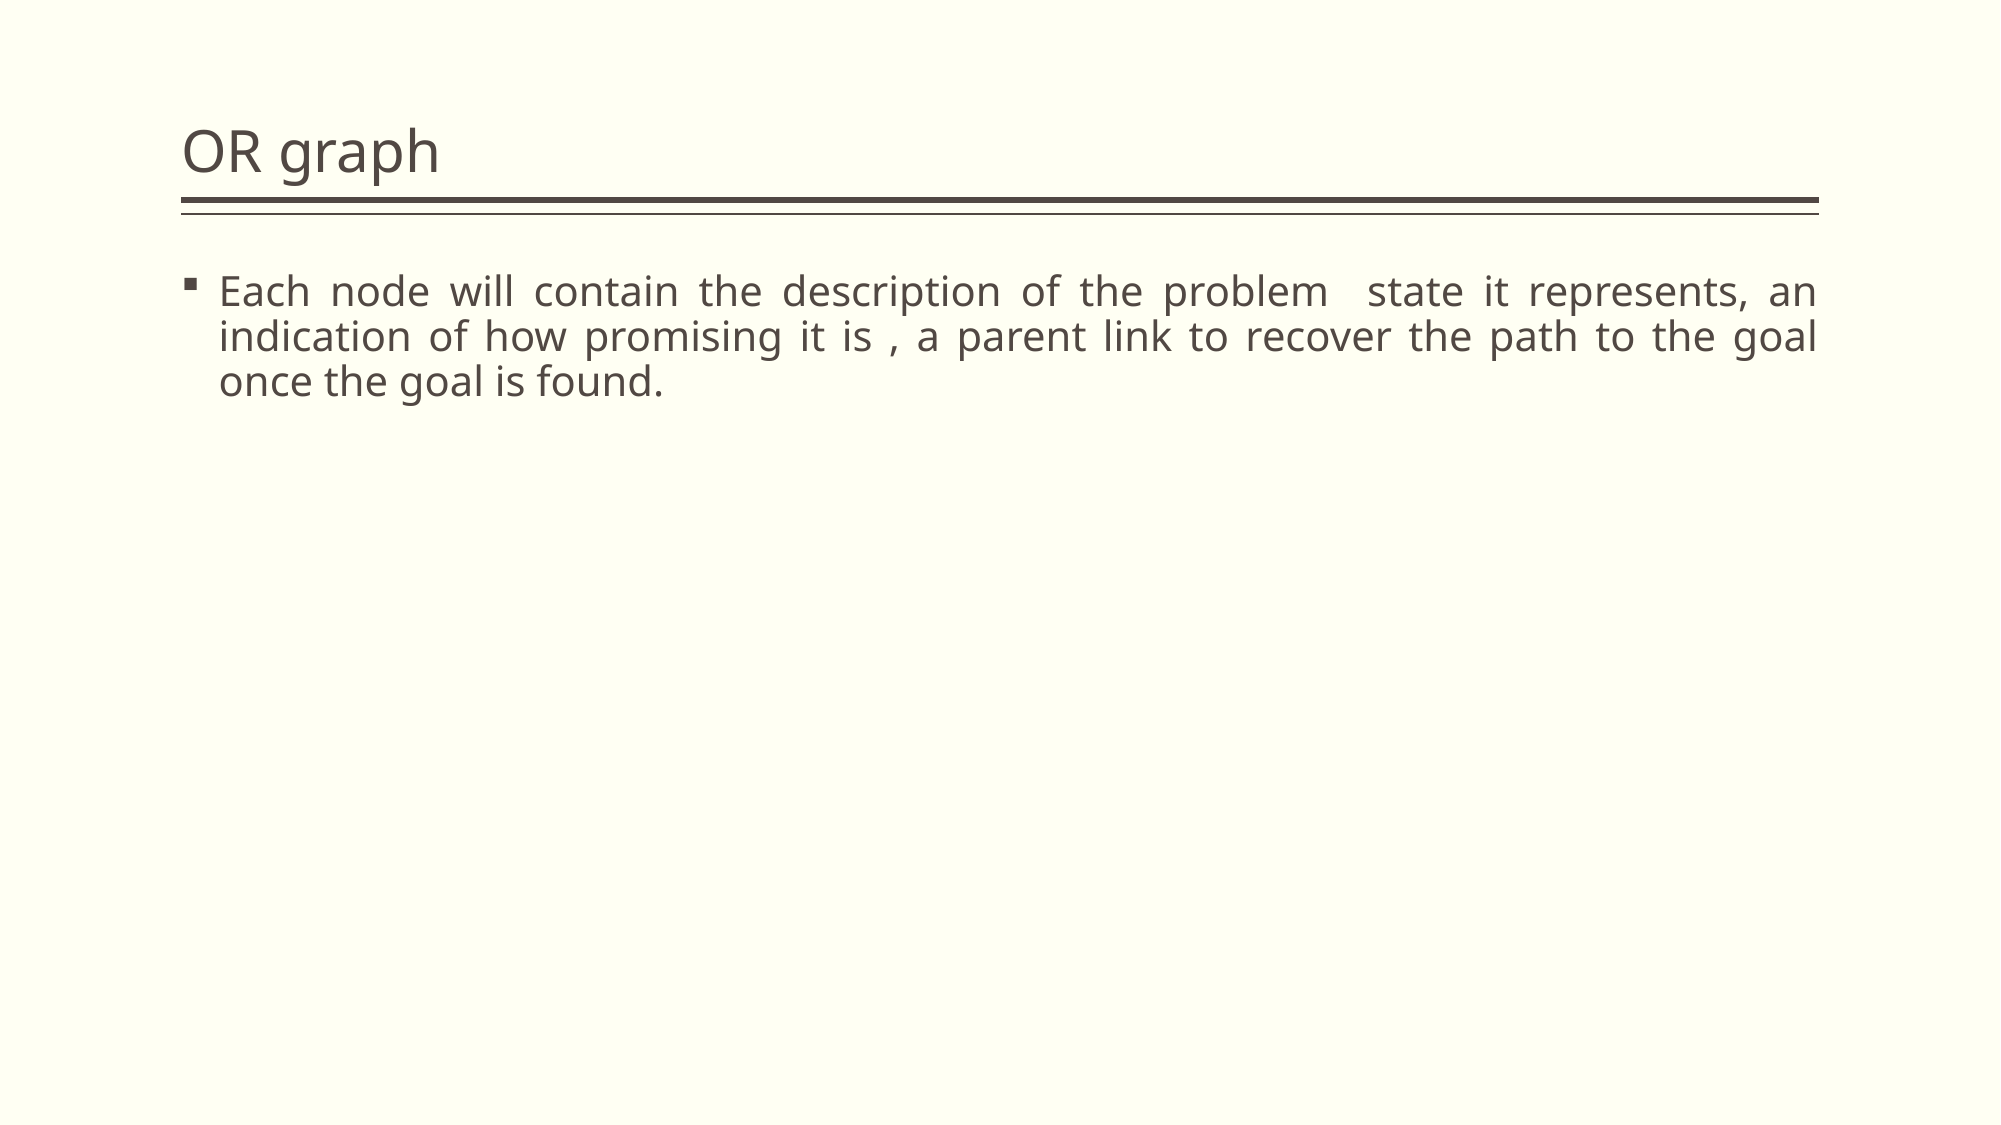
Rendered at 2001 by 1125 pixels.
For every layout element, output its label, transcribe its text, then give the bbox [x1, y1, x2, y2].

title OR graph [181, 12, 1819, 193]
list Each node will contain the description of the problem state it represents, an indication of how promising it is , a parent link to recover the path to the goal once the goal is found. [181, 262, 1819, 1013]
